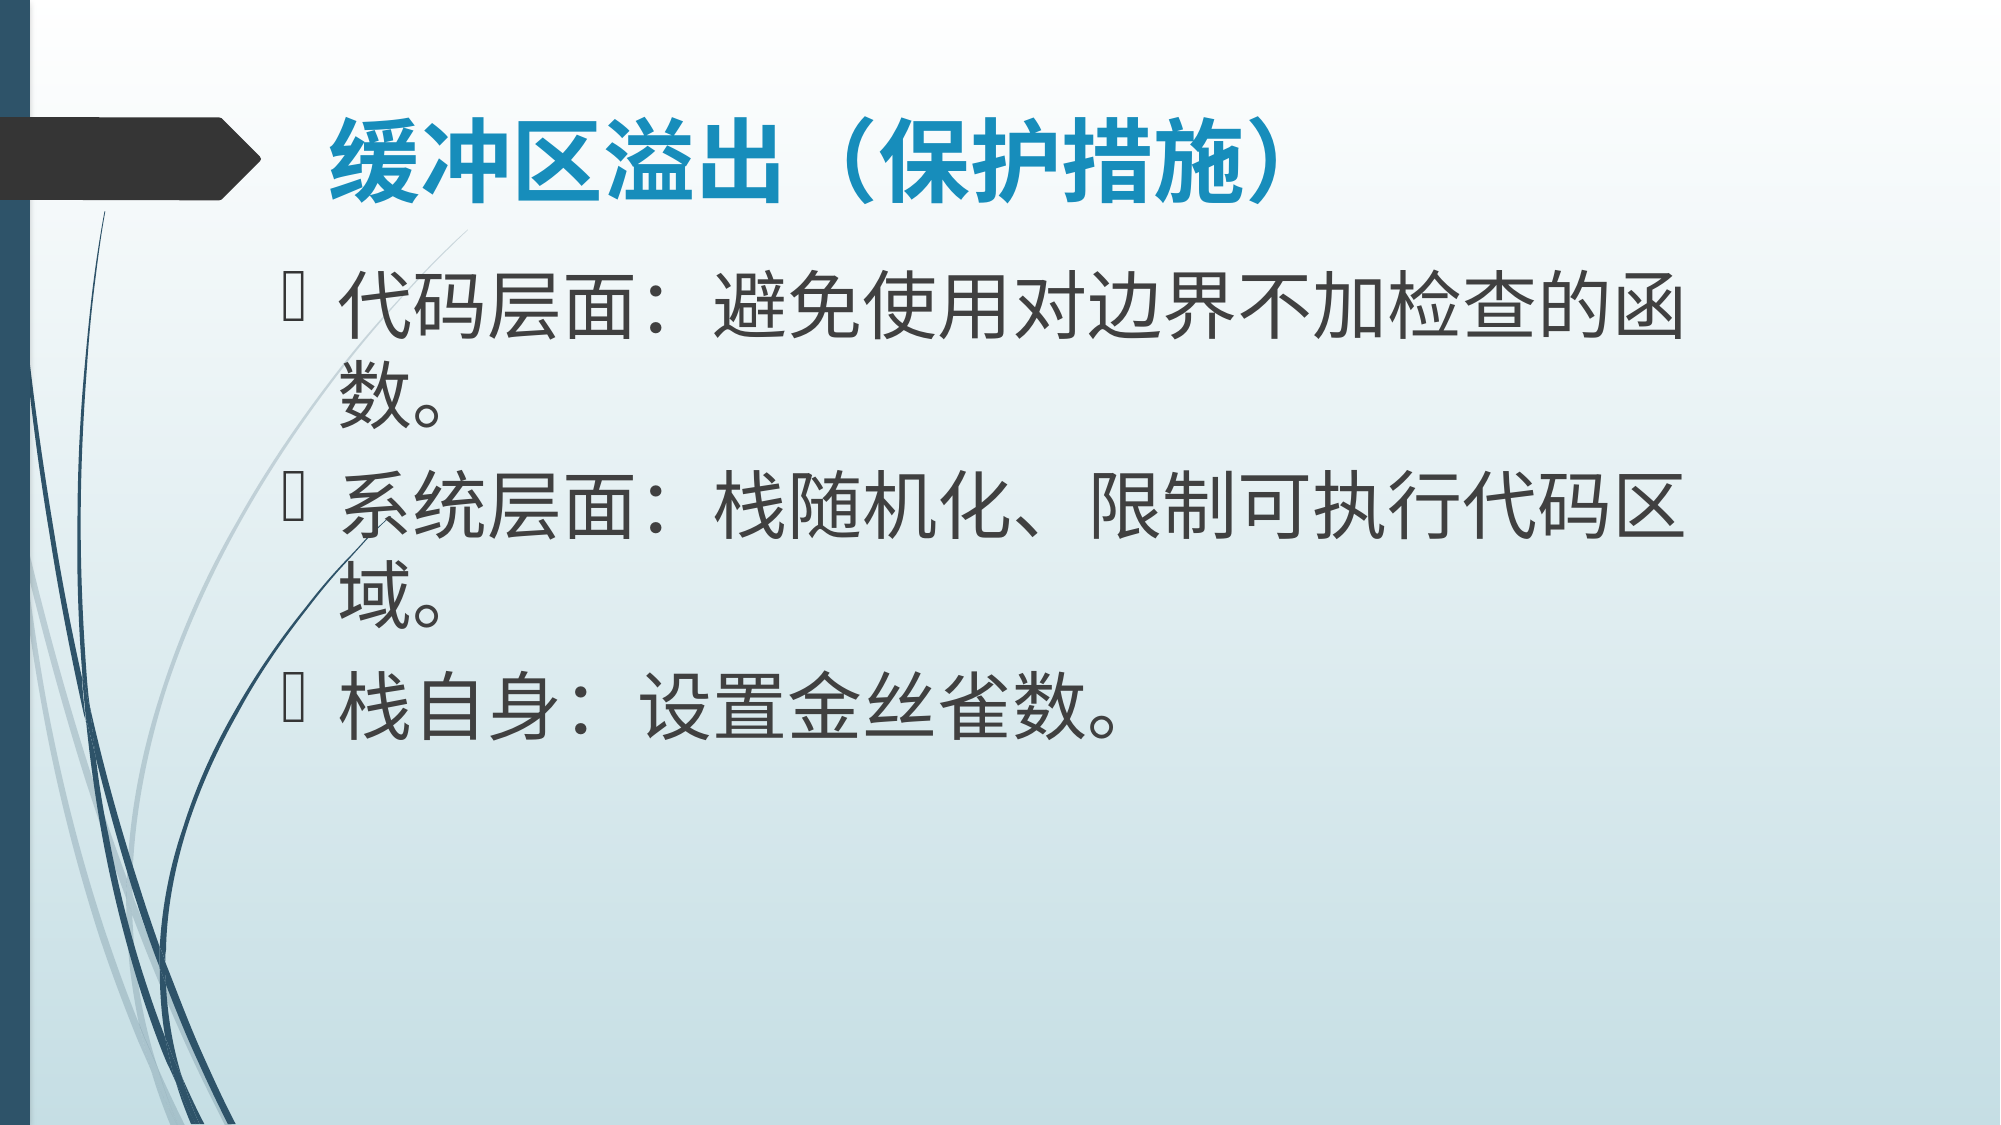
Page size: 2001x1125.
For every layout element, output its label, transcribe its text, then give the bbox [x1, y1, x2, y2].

title 缓冲区溢出（保护措施） [313, 96, 1776, 307]
list 代码层面：避免使用对边界不加检查的函数。 系统层面：栈随机化、限制可执行代码区域。 栈自身：设置金丝雀数。 [266, 250, 1729, 871]
